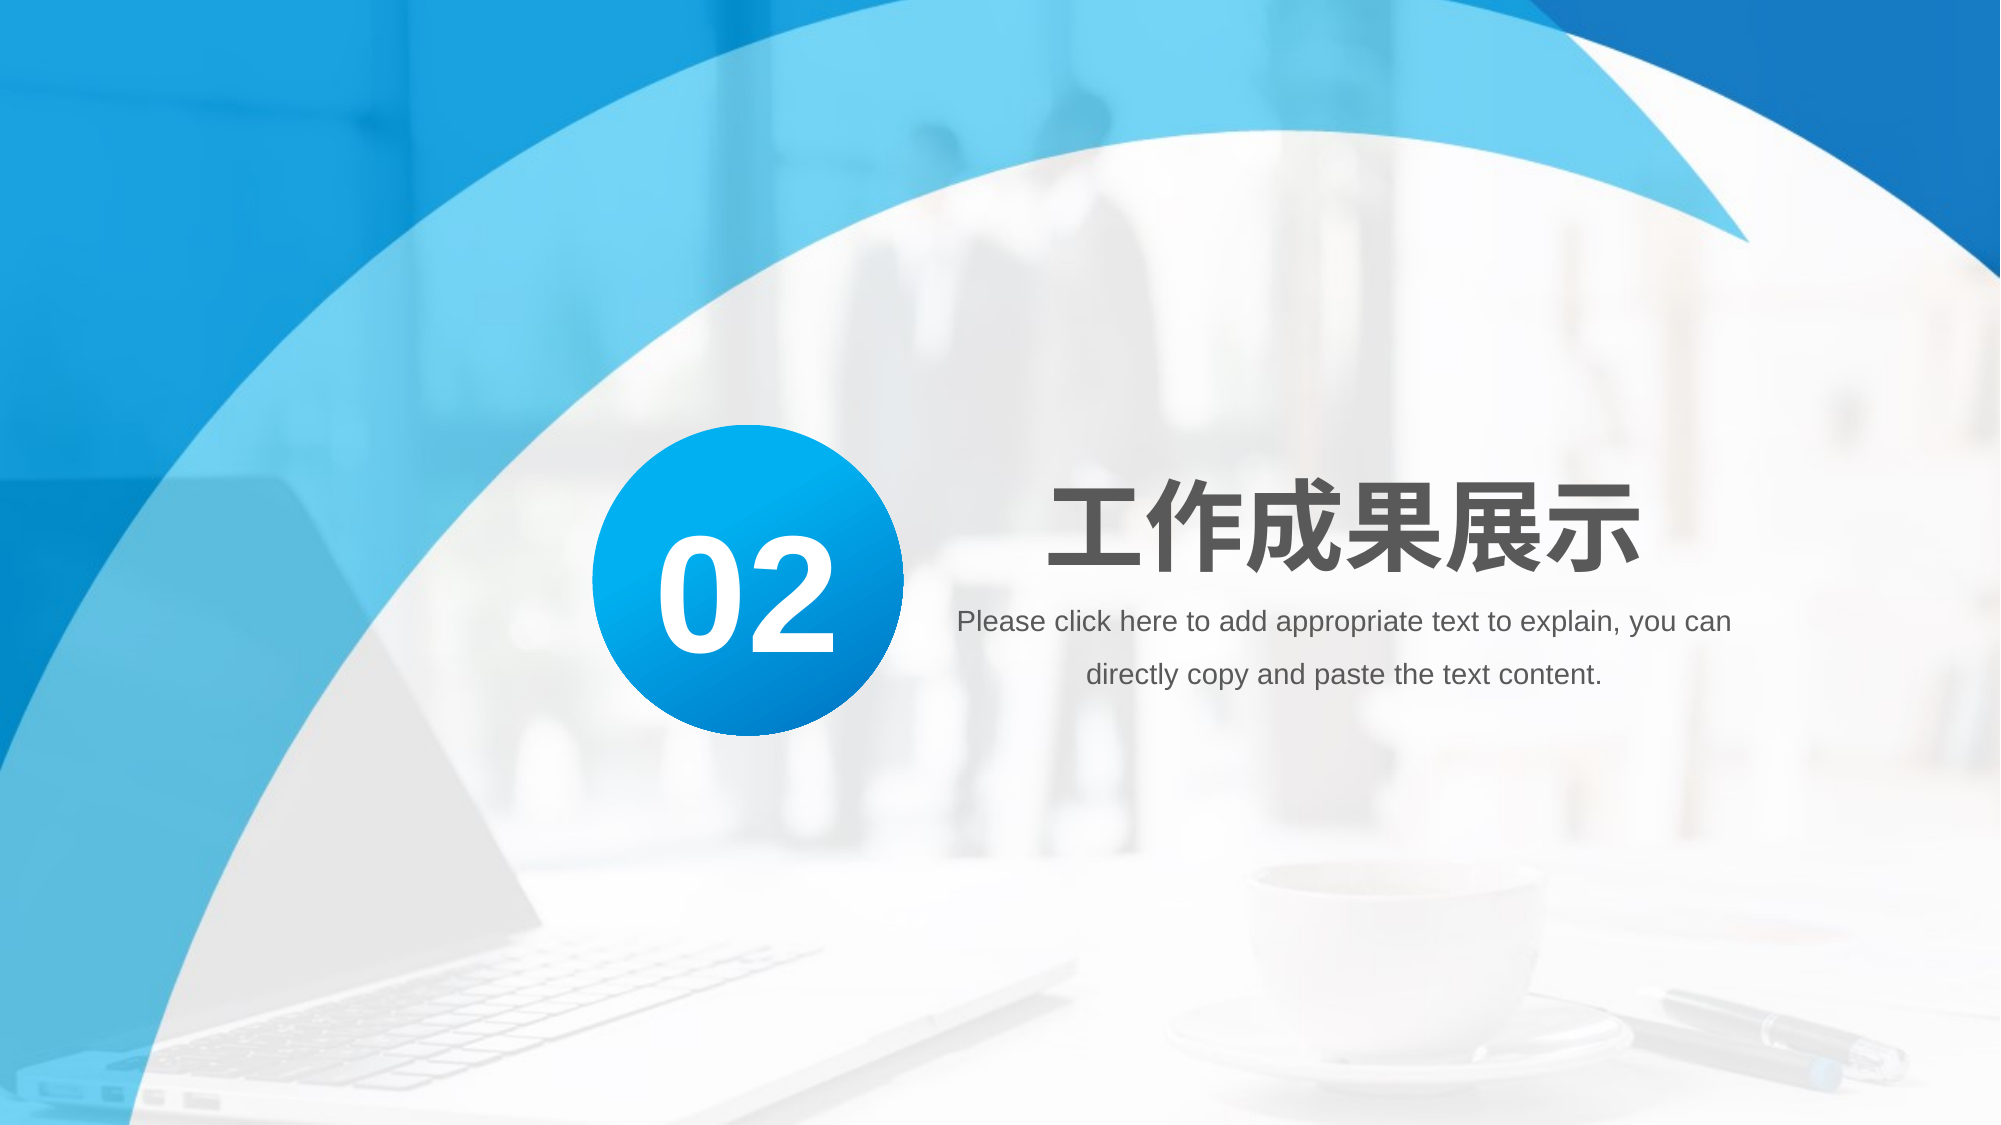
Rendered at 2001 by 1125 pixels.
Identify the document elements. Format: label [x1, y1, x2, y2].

text_box [592, 424, 904, 736]
picture [0, 0, 2000, 1125]
